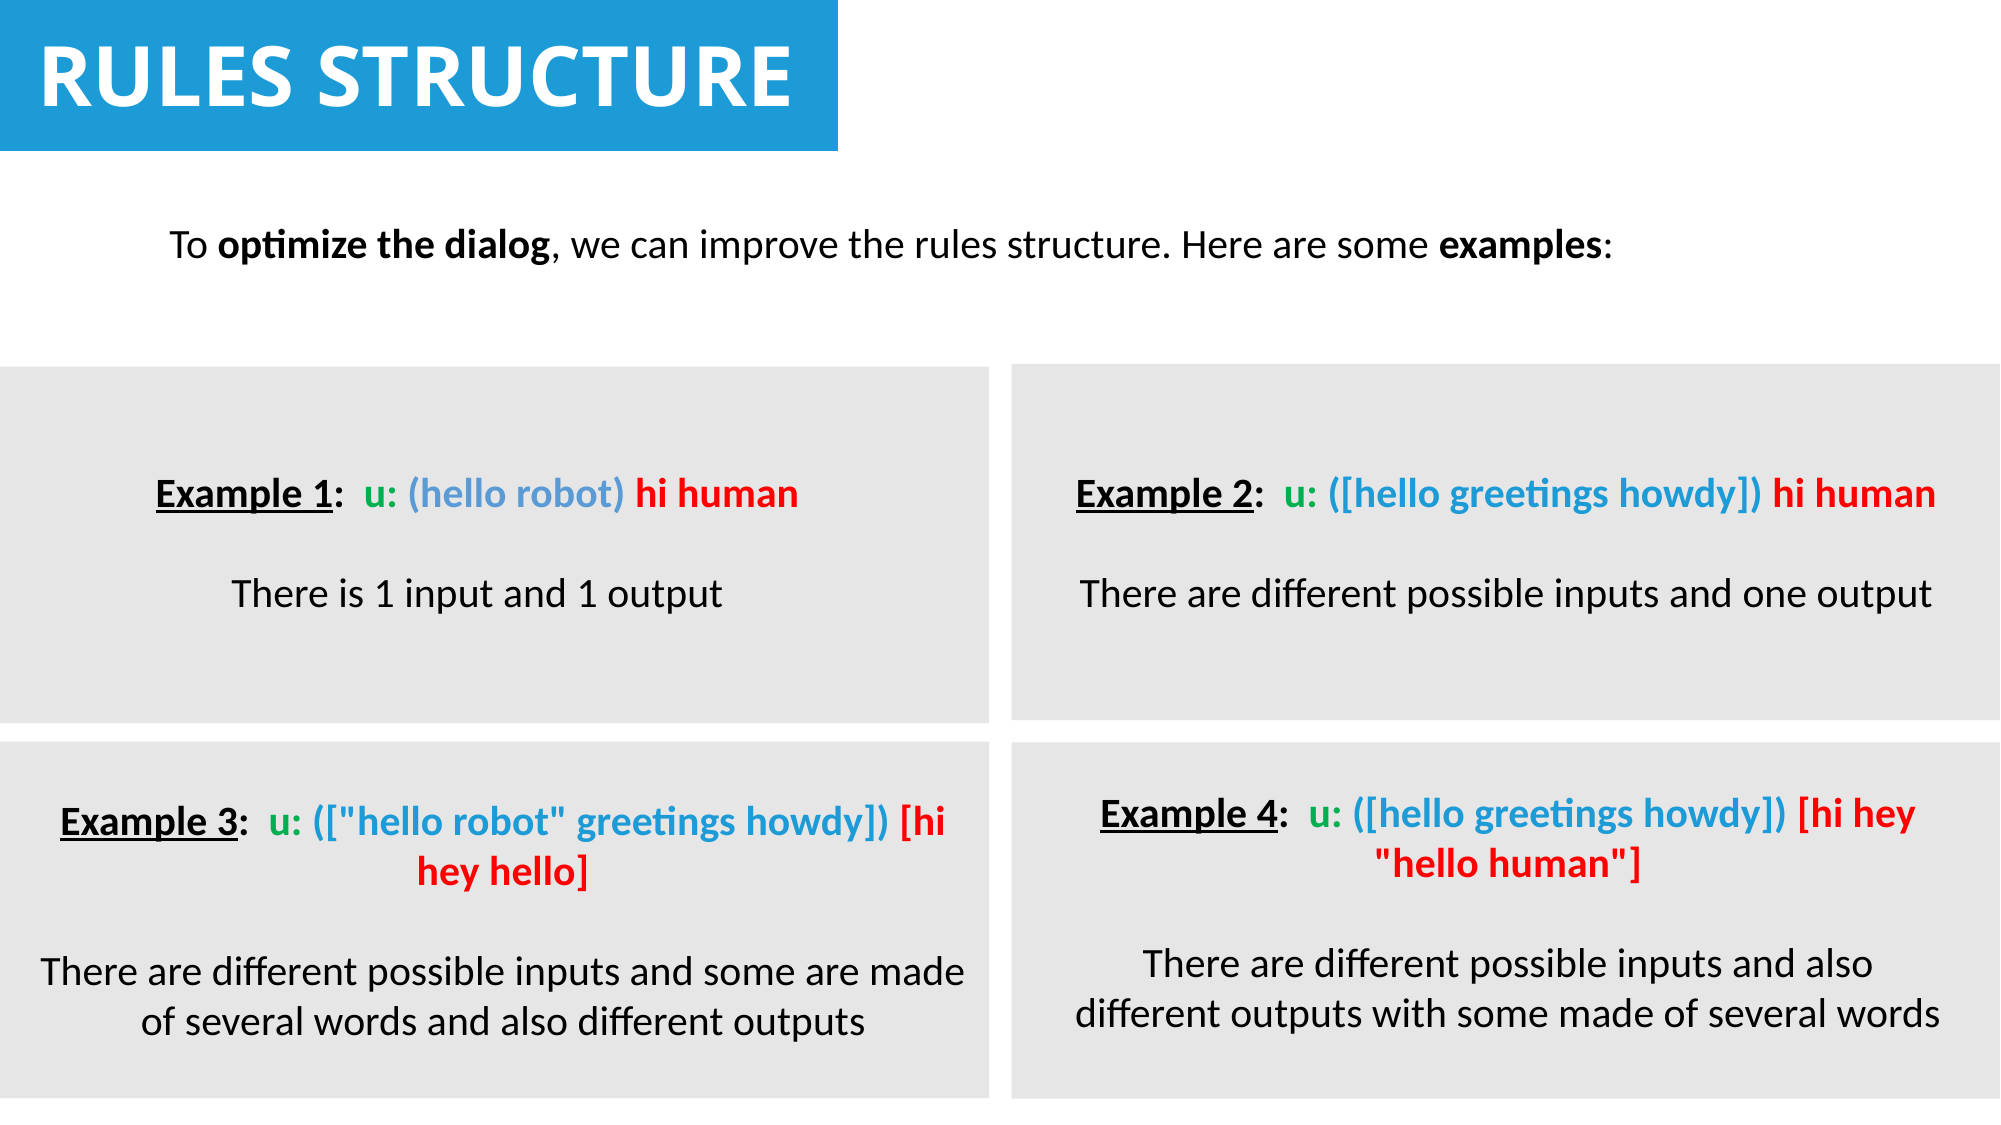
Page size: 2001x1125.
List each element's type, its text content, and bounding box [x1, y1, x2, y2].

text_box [1011, 363, 2000, 721]
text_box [0, 366, 990, 724]
text_box [0, 0, 840, 153]
text_box To optimize the dialog, we can improve the rules structure. Here are some examples: [154, 209, 1838, 275]
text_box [1011, 742, 2000, 1099]
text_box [0, 741, 990, 1099]
text_box RULES STRUCTURE [22, 15, 1792, 130]
